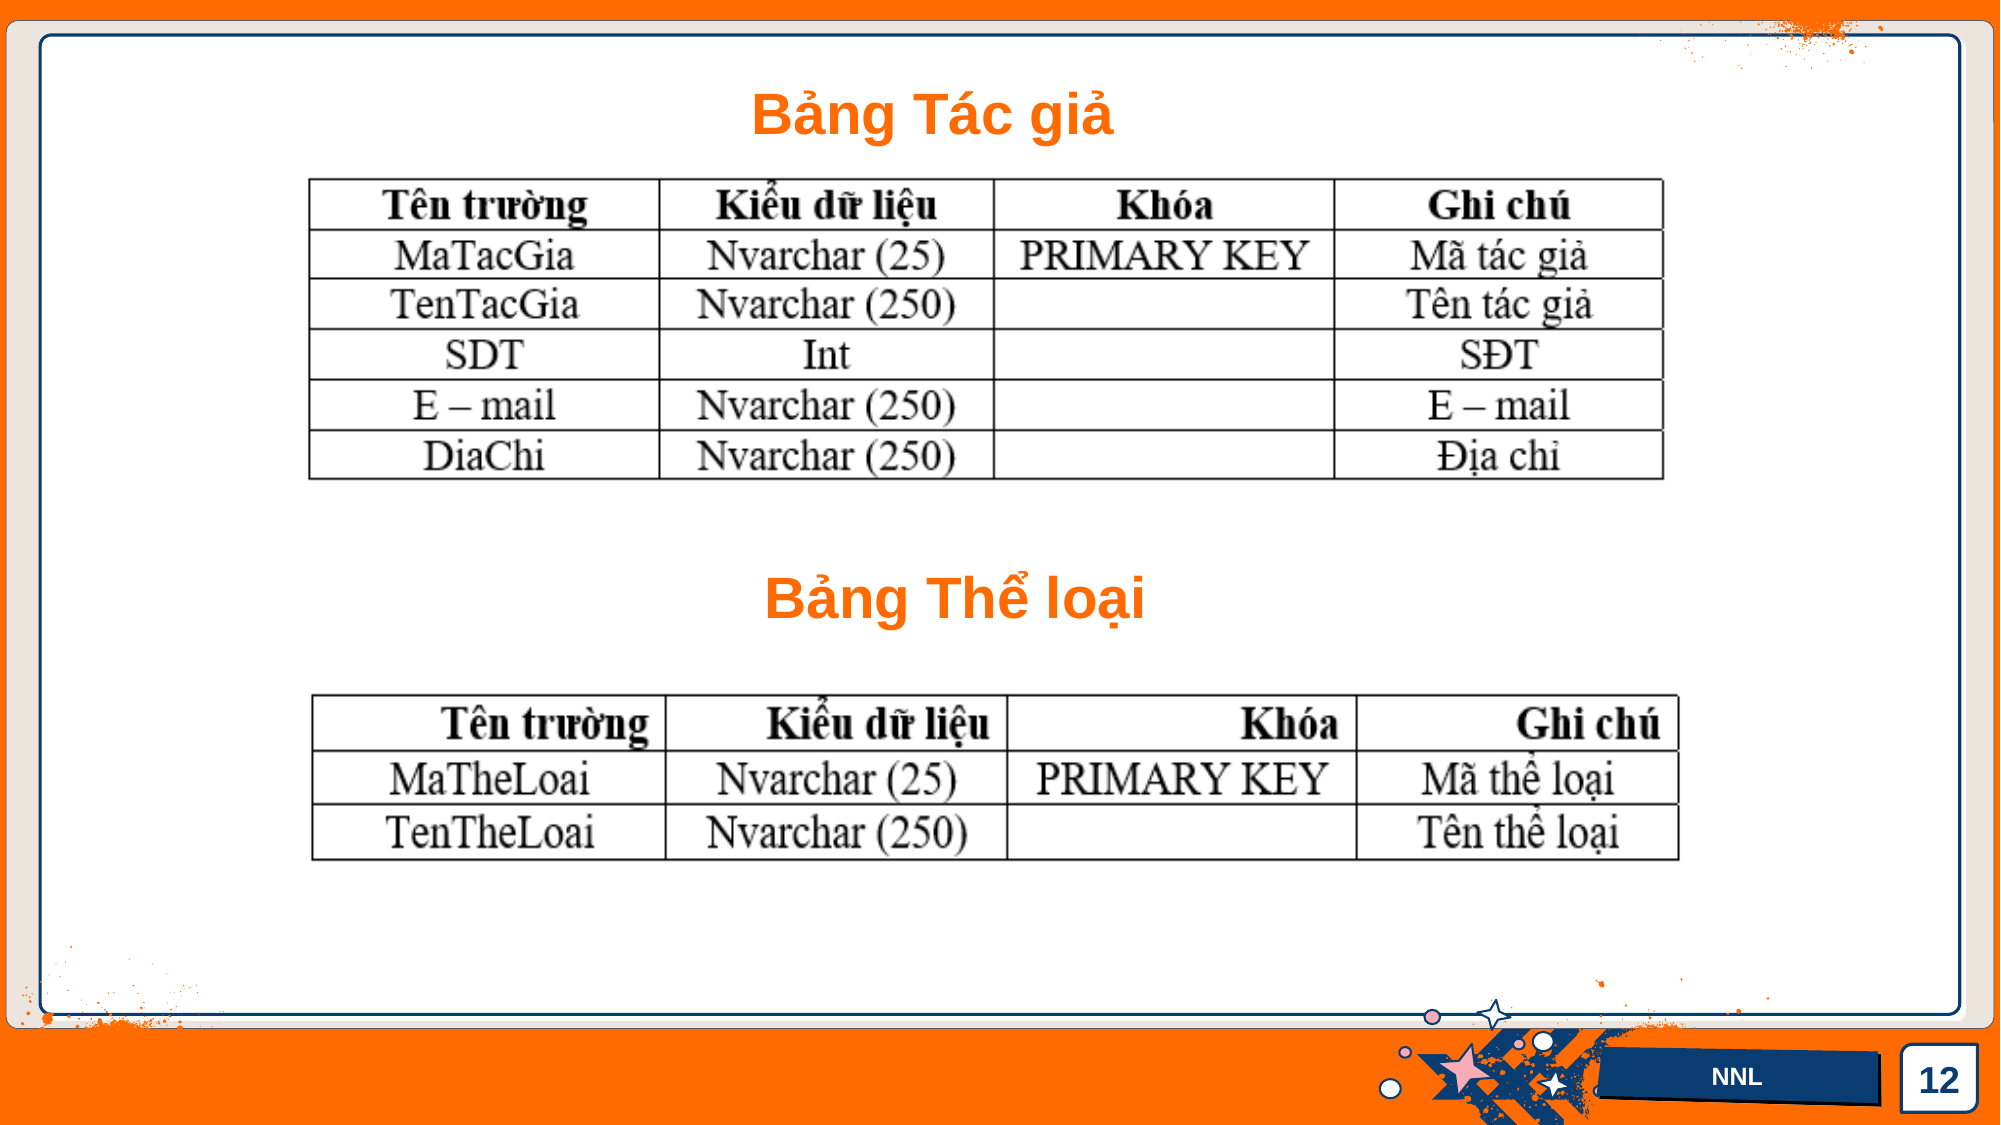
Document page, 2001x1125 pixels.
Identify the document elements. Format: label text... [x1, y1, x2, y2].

picture [305, 682, 1682, 872]
text_box Bảng Thể loại [750, 552, 1343, 638]
text_box Bảng Tác giả [737, 68, 1475, 154]
picture [302, 169, 1682, 491]
slide_number 12 [1899, 1042, 1979, 1114]
